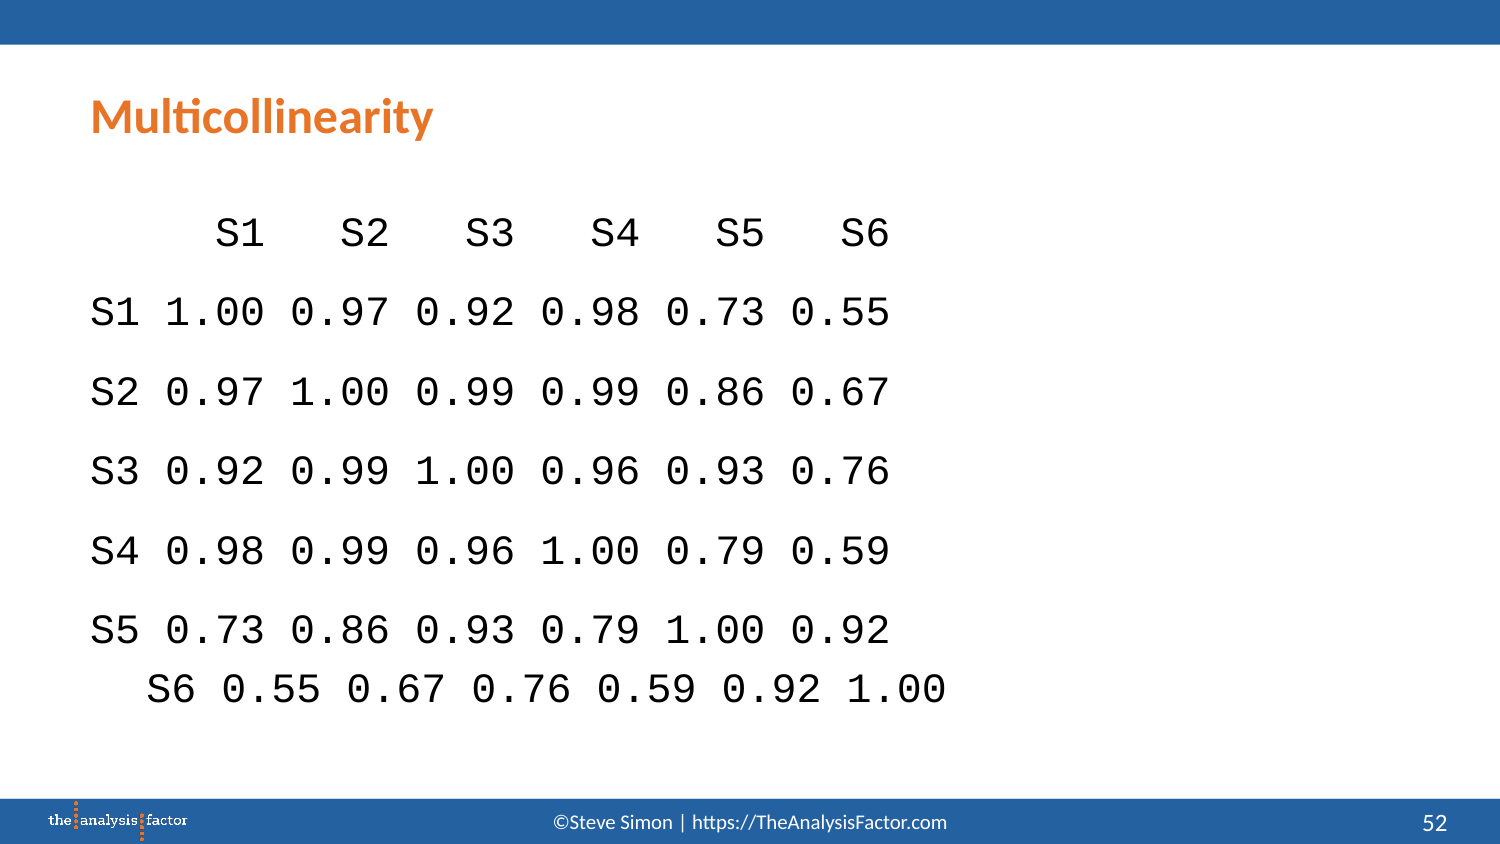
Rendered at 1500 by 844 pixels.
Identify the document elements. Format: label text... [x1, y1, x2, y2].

list S1 S2 S3 S4 S5 S6 S1 1.00 0.97 0.92 0.98 0.73 0.55 S2 0.97 1.00 0.99 0.99 0.86 0.67 S3 0.92 0.99 1.00 0.96 0.93 0.76 S4 0.98 0.99 0.96 1.00 0.79 0.59 S5 0.73 0.86 0.93 0.79 1.00 0.92 S6 0.55 0.67 0.76 0.59 0.92 1.00 [75, 196, 1425, 797]
title Multicollinearity [75, 43, 1425, 185]
picture [48, 801, 188, 842]
footer ©Steve Simon | https://TheAnalysisFactor.com [443, 800, 1057, 842]
slide_number 52 [1112, 798, 1463, 844]
